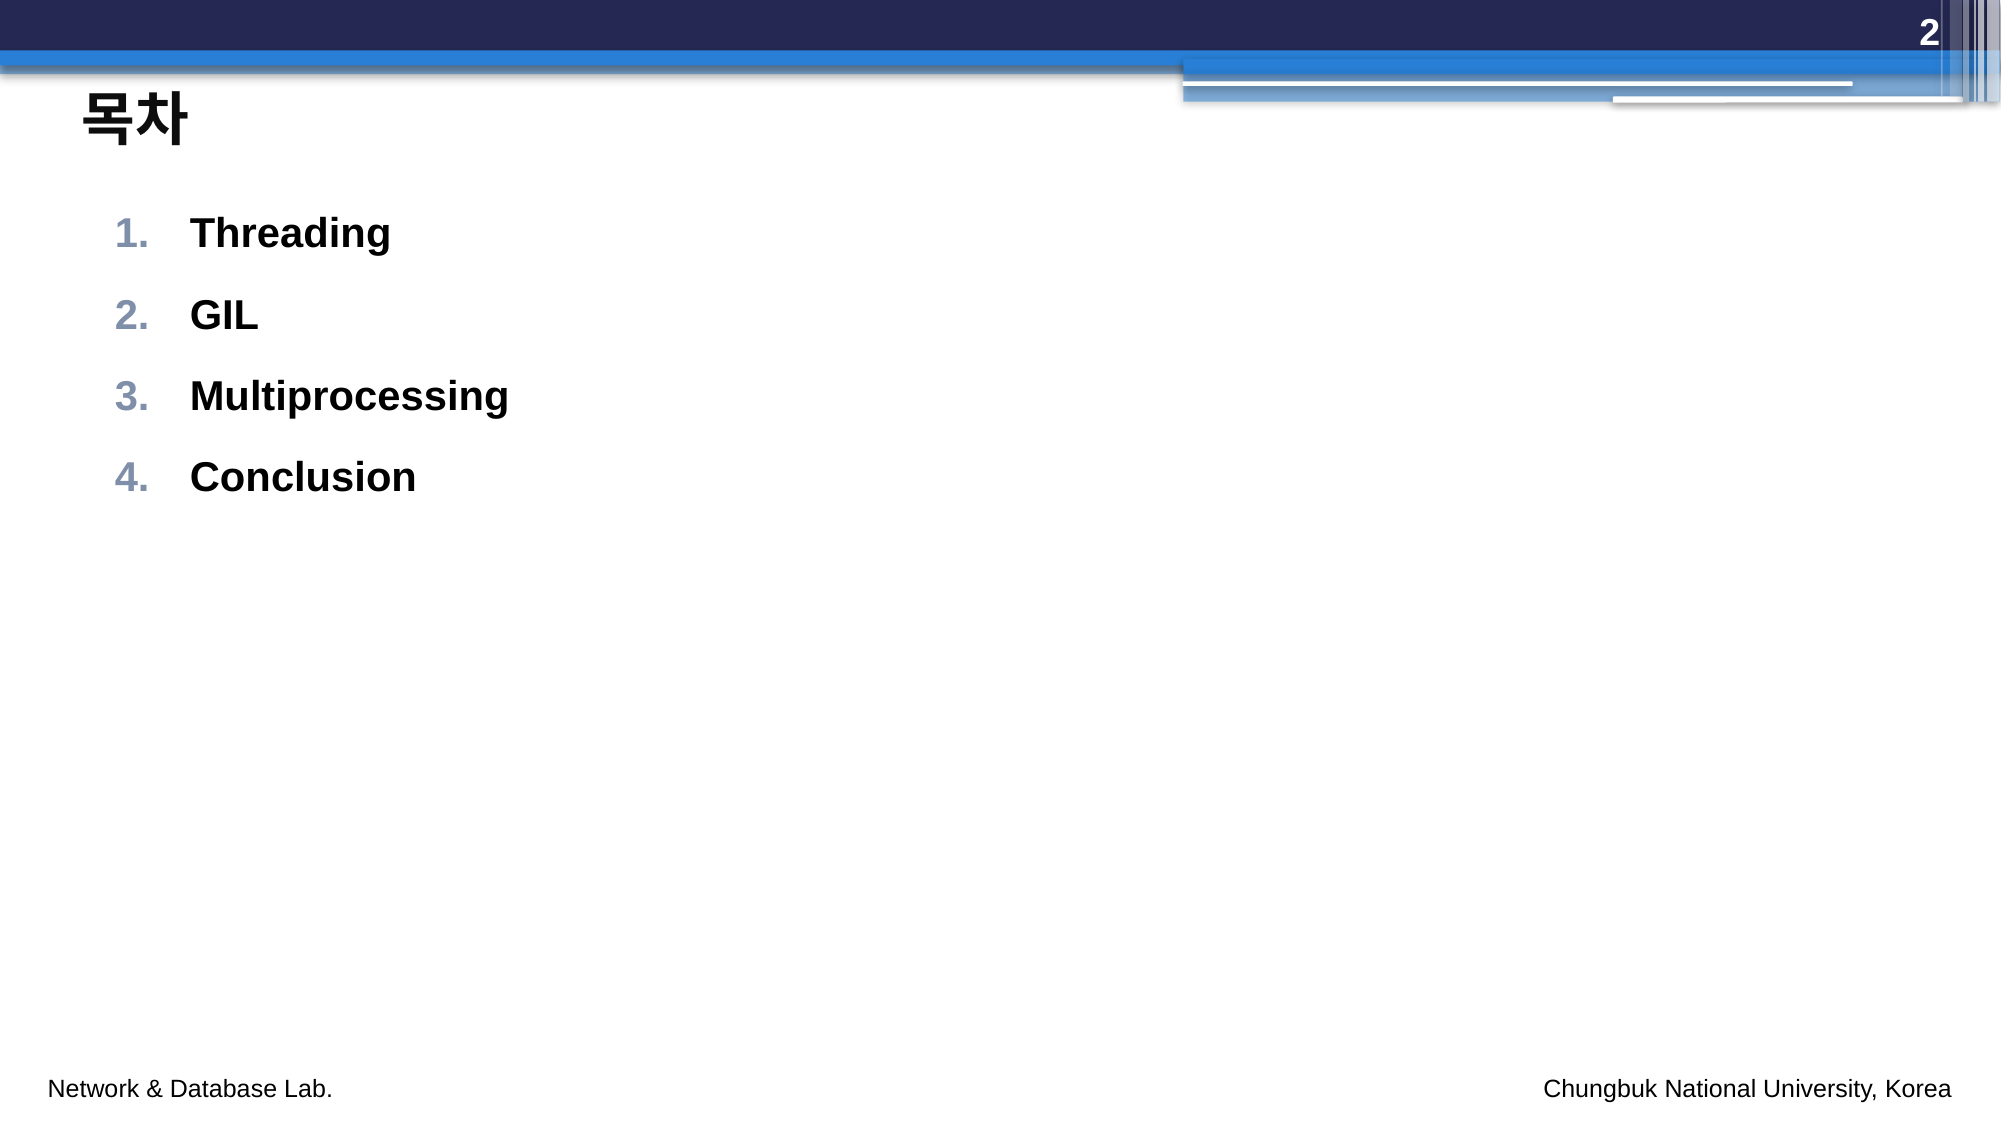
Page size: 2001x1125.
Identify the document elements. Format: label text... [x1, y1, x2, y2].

title 목차 [66, 73, 1924, 161]
slide_number 2 [1788, 0, 1955, 61]
list Threading GIL Multiprocessing Conclusion [99, 173, 1901, 1052]
